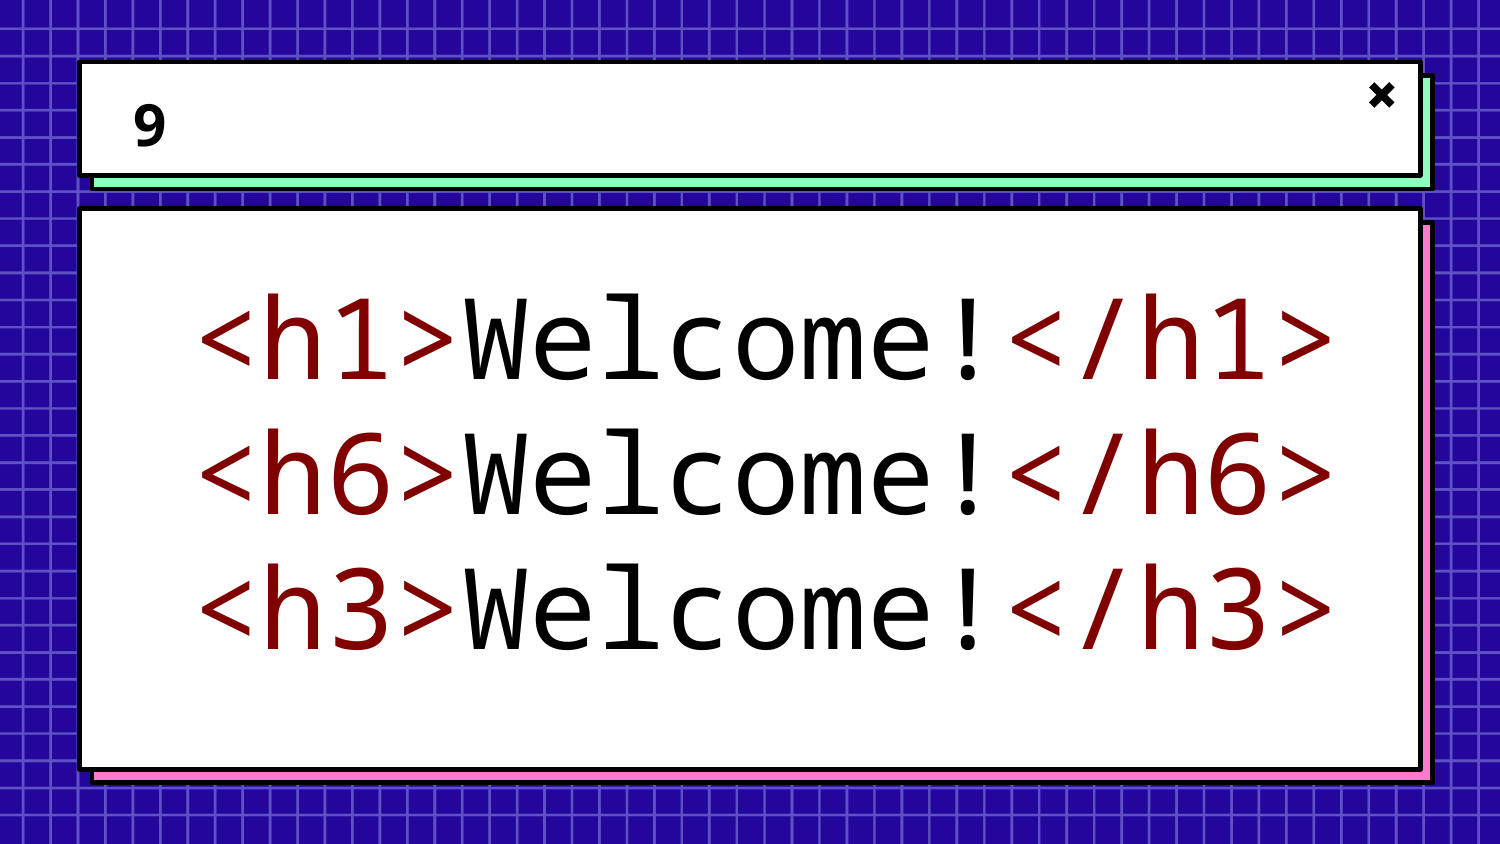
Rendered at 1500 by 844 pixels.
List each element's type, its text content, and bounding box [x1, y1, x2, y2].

list <h1>Welcome!</h1> <h6>Welcome!</h6> <h3>Welcome!</h3> [130, 189, 1395, 750]
picture [0, 0, 1500, 844]
title 9 [118, 72, 1382, 167]
